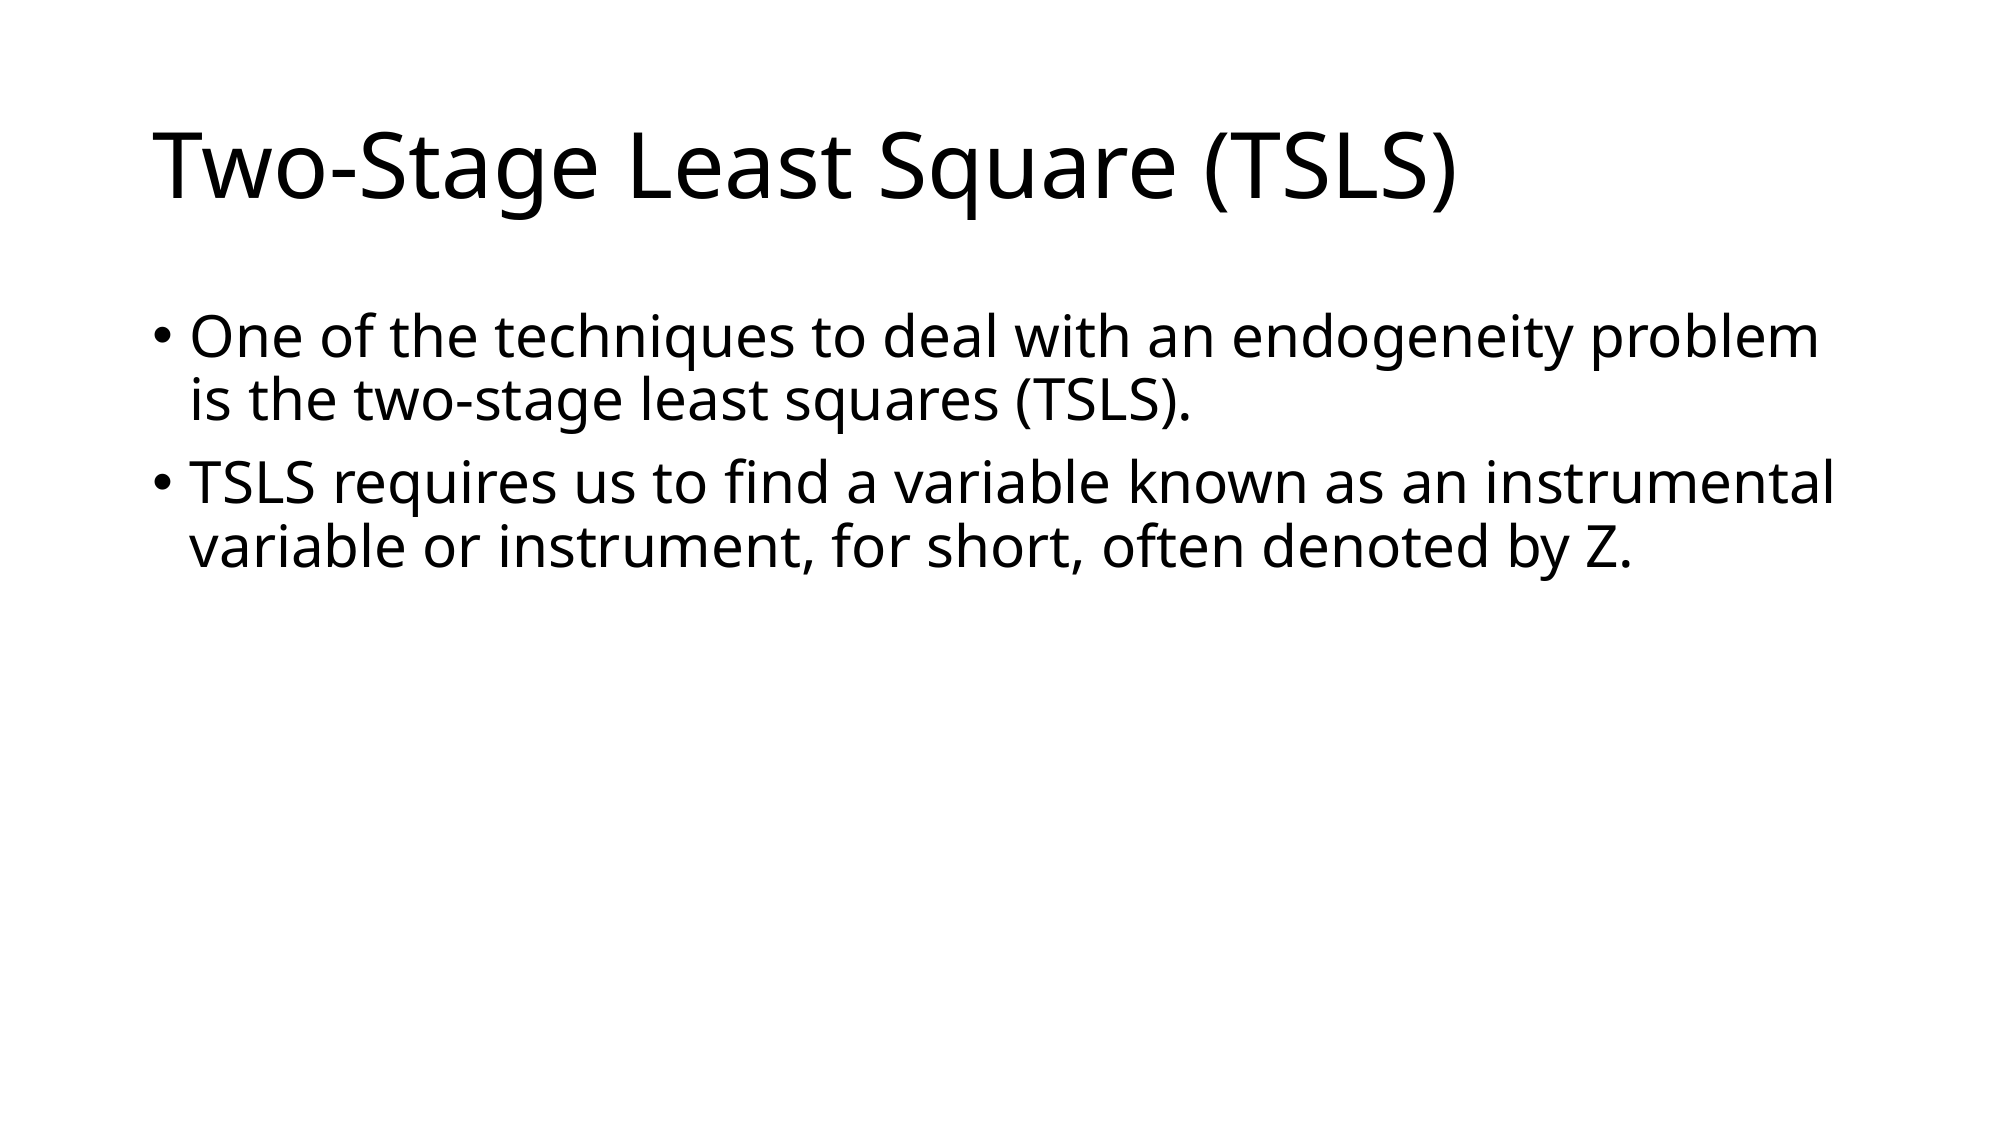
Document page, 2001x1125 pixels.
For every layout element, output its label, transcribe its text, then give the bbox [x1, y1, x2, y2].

title Two-Stage Least Square (TSLS) [137, 59, 1863, 278]
list One of the techniques to deal with an endogeneity problem is the two-stage least squares (TSLS). TSLS requires us to find a variable known as an instrumental variable or instrument, for short, often denoted by Z. [137, 299, 1863, 1014]
